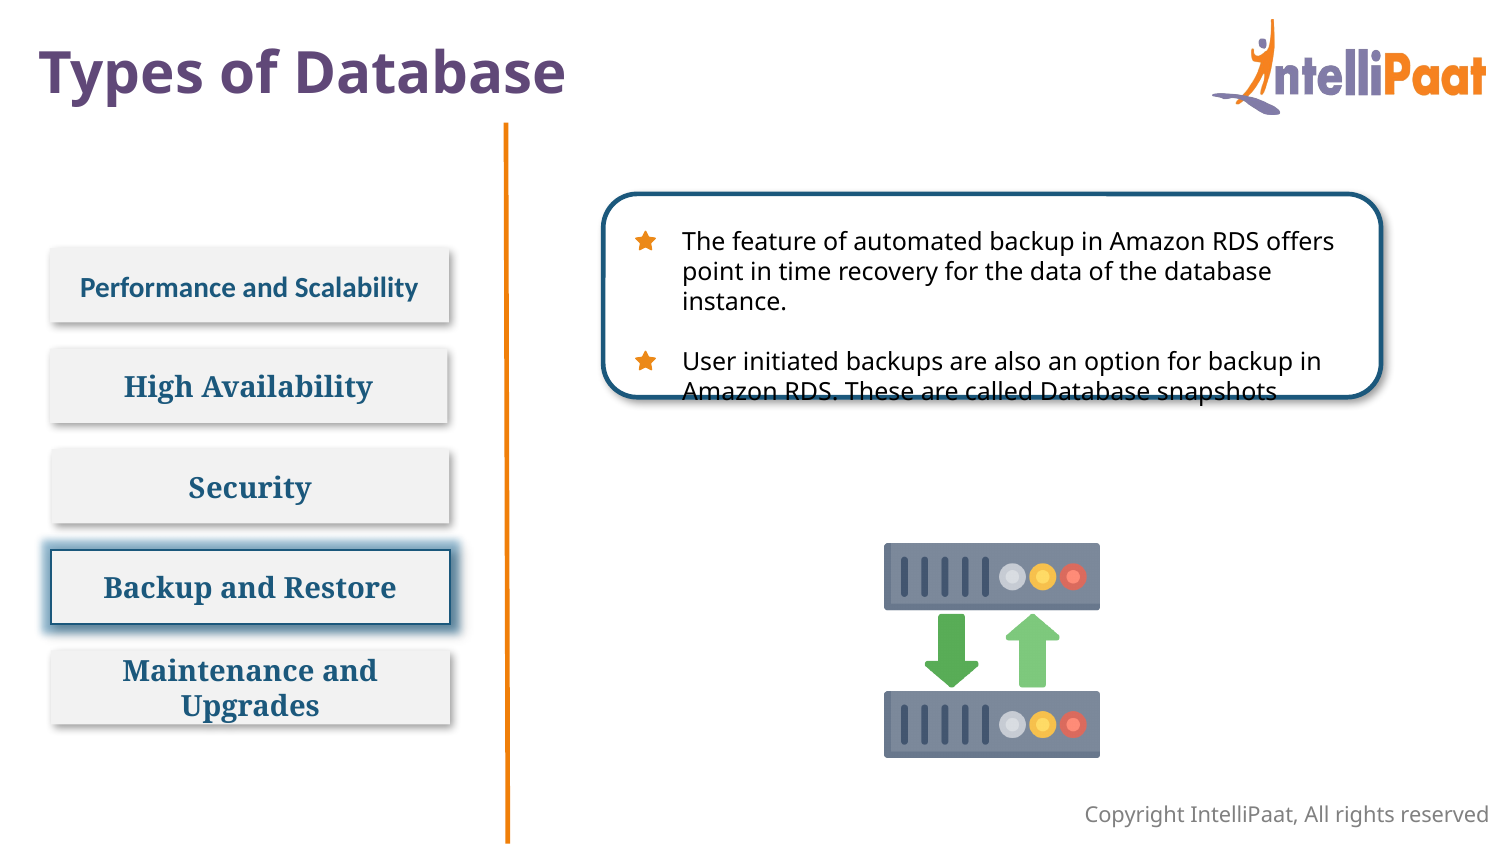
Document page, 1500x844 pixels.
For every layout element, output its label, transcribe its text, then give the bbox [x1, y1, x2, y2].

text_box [603, 193, 1382, 424]
text_box Backup and Restore [50, 549, 450, 624]
picture [1212, 19, 1486, 115]
text_box Types of Database [23, 27, 583, 113]
picture [884, 543, 1100, 758]
text_box Performance and Scalability [49, 248, 449, 323]
text_box Security [51, 449, 450, 524]
text_box High Availability [49, 348, 448, 423]
text_box Maintenance and Upgrades [50, 650, 450, 725]
